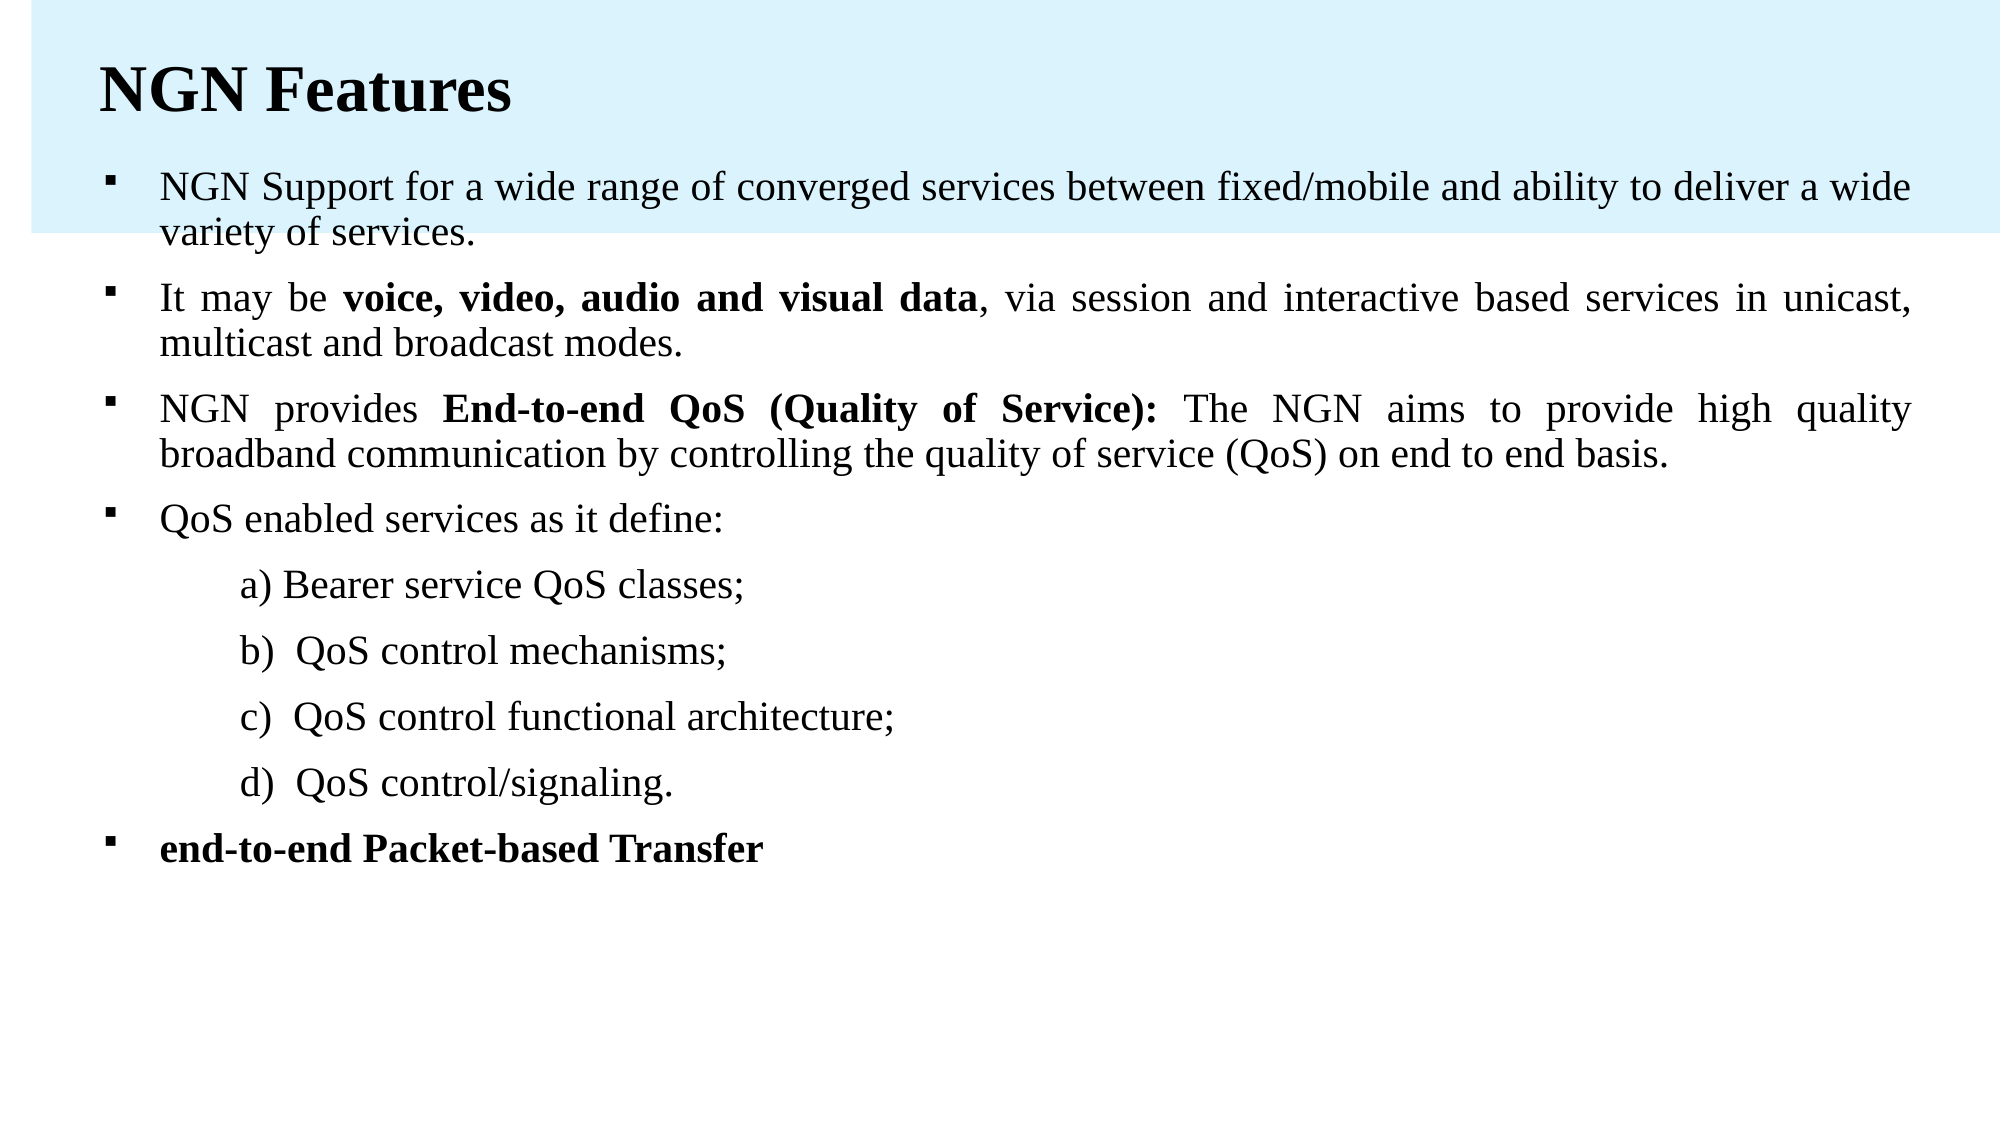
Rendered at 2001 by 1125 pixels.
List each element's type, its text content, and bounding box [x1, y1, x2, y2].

text_box NGN Support for a wide range of converged services between fixed/mobile and ability to deliver a wide variety of services. It may be voice, video, audio and visual data, via session and interactive based services in unicast, multicast and broadcast modes. NGN provides End-to-end QoS (Quality of Service): The NGN aims to provide high quality broadband communication by controlling the quality of service (QoS) on end to end basis. QoS enabled services as it define: a) Bearer service QoS classes; b) QoS control mechanisms; c) QoS control functional architecture; d) QoS control/signaling. end-to-end Packet-based Transfer [88, 157, 1928, 879]
title NGN Features [99, 45, 1900, 133]
